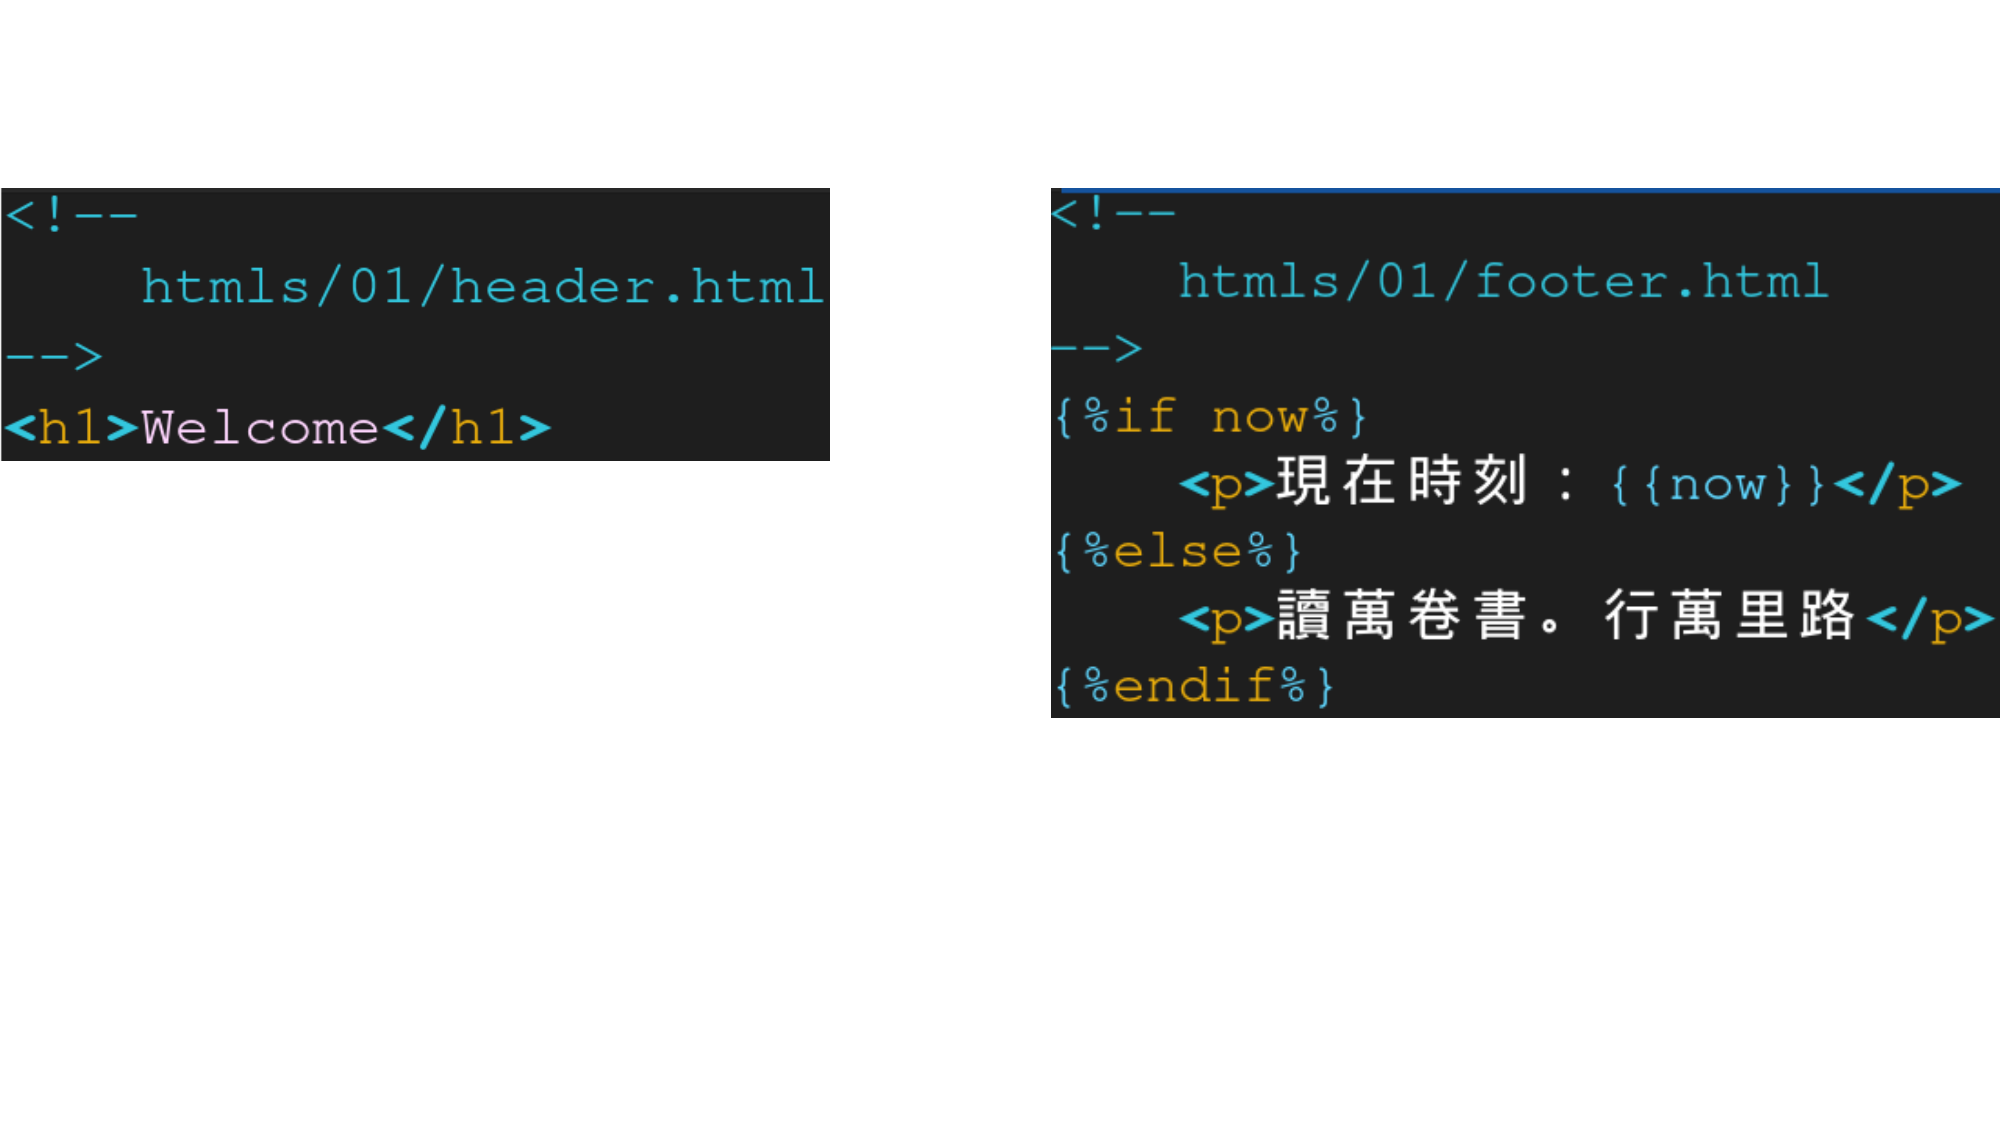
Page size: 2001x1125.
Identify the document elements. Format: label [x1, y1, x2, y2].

picture [1051, 188, 2000, 718]
picture [0, 188, 830, 461]
